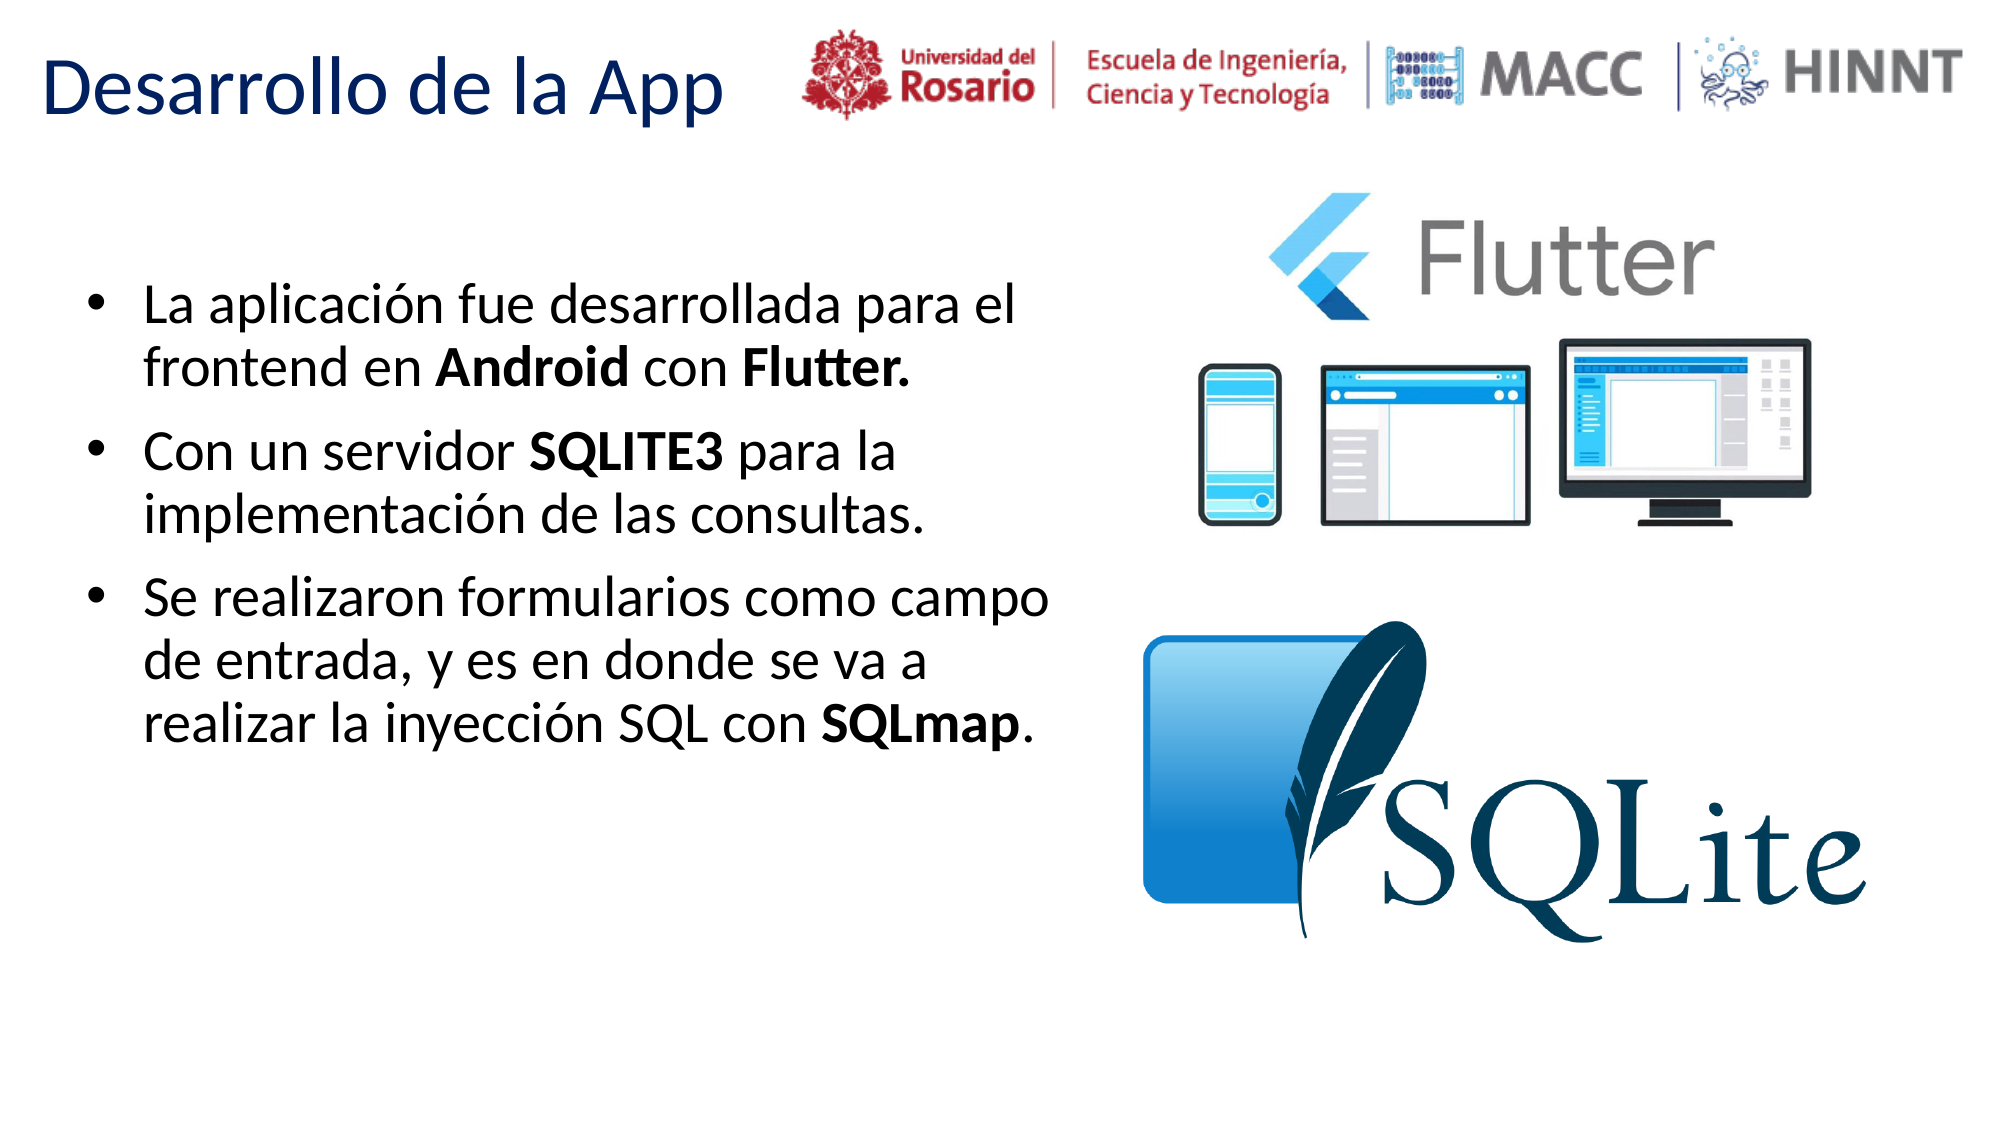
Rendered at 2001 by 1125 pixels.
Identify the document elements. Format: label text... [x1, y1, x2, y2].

text_box Desarrollo de la App [26, 24, 1083, 173]
picture [1153, 172, 1856, 568]
list La aplicación fue desarrollada para el frontend en Android con Flutter. Con un servidor SQLITE3 para la implementación de las consultas. Se realizaron formularios como campo de entrada, y es en donde se va a realizar la inyección SQL con SQLmap. [53, 265, 1124, 1037]
picture [1123, 600, 1887, 963]
picture [782, 0, 2000, 143]
